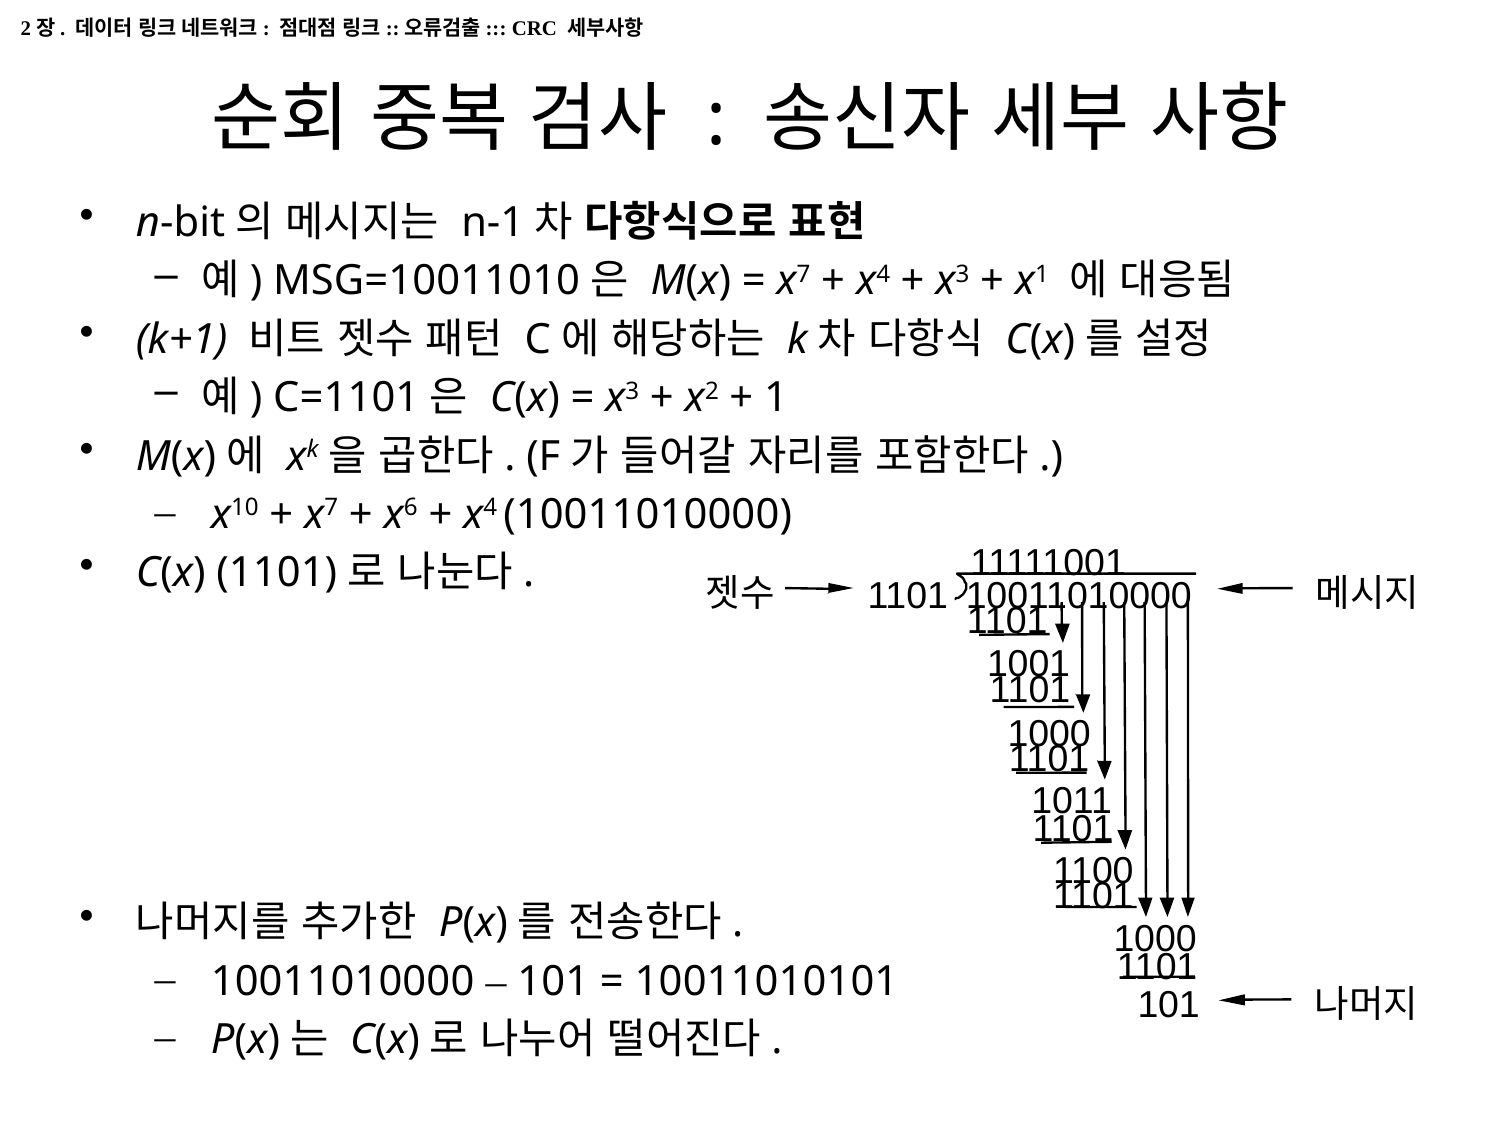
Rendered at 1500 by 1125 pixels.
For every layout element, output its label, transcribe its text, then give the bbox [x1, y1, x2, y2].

text_box 2장. 데이터 링크 네트워크: 점대점 링크::오류검출::: CRC 세부사항 [5, 7, 669, 48]
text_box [702, 537, 1424, 1020]
title 순회 중복 검사 : 송신자 세부 사항 [112, 66, 1388, 180]
text_box n-bit의 메시지는 n-1차 다항식으로 표현 예) MSG=10011010은 M(x) = x7 + x4 + x3 + x1 에 대응됨 (k+1) 비트 젯수 패턴 C에 해당하는 k차 다항식 C(x)를 설정 예) C=1101은 C(x) = x3 + x2 + 1 M(x)에 xk을 곱한다. (F가 들어갈 자리를 포함한다.) x10 + x7 + x6 + x4 (10011010000) C(x) (1101)로 나눈다. 나머지를 추가한 P(x)를 전송한다. 10011010000 – 101 = 10011010101 P(x)는 C(x)로 나누어 떨어진다. [64, 187, 1424, 1114]
